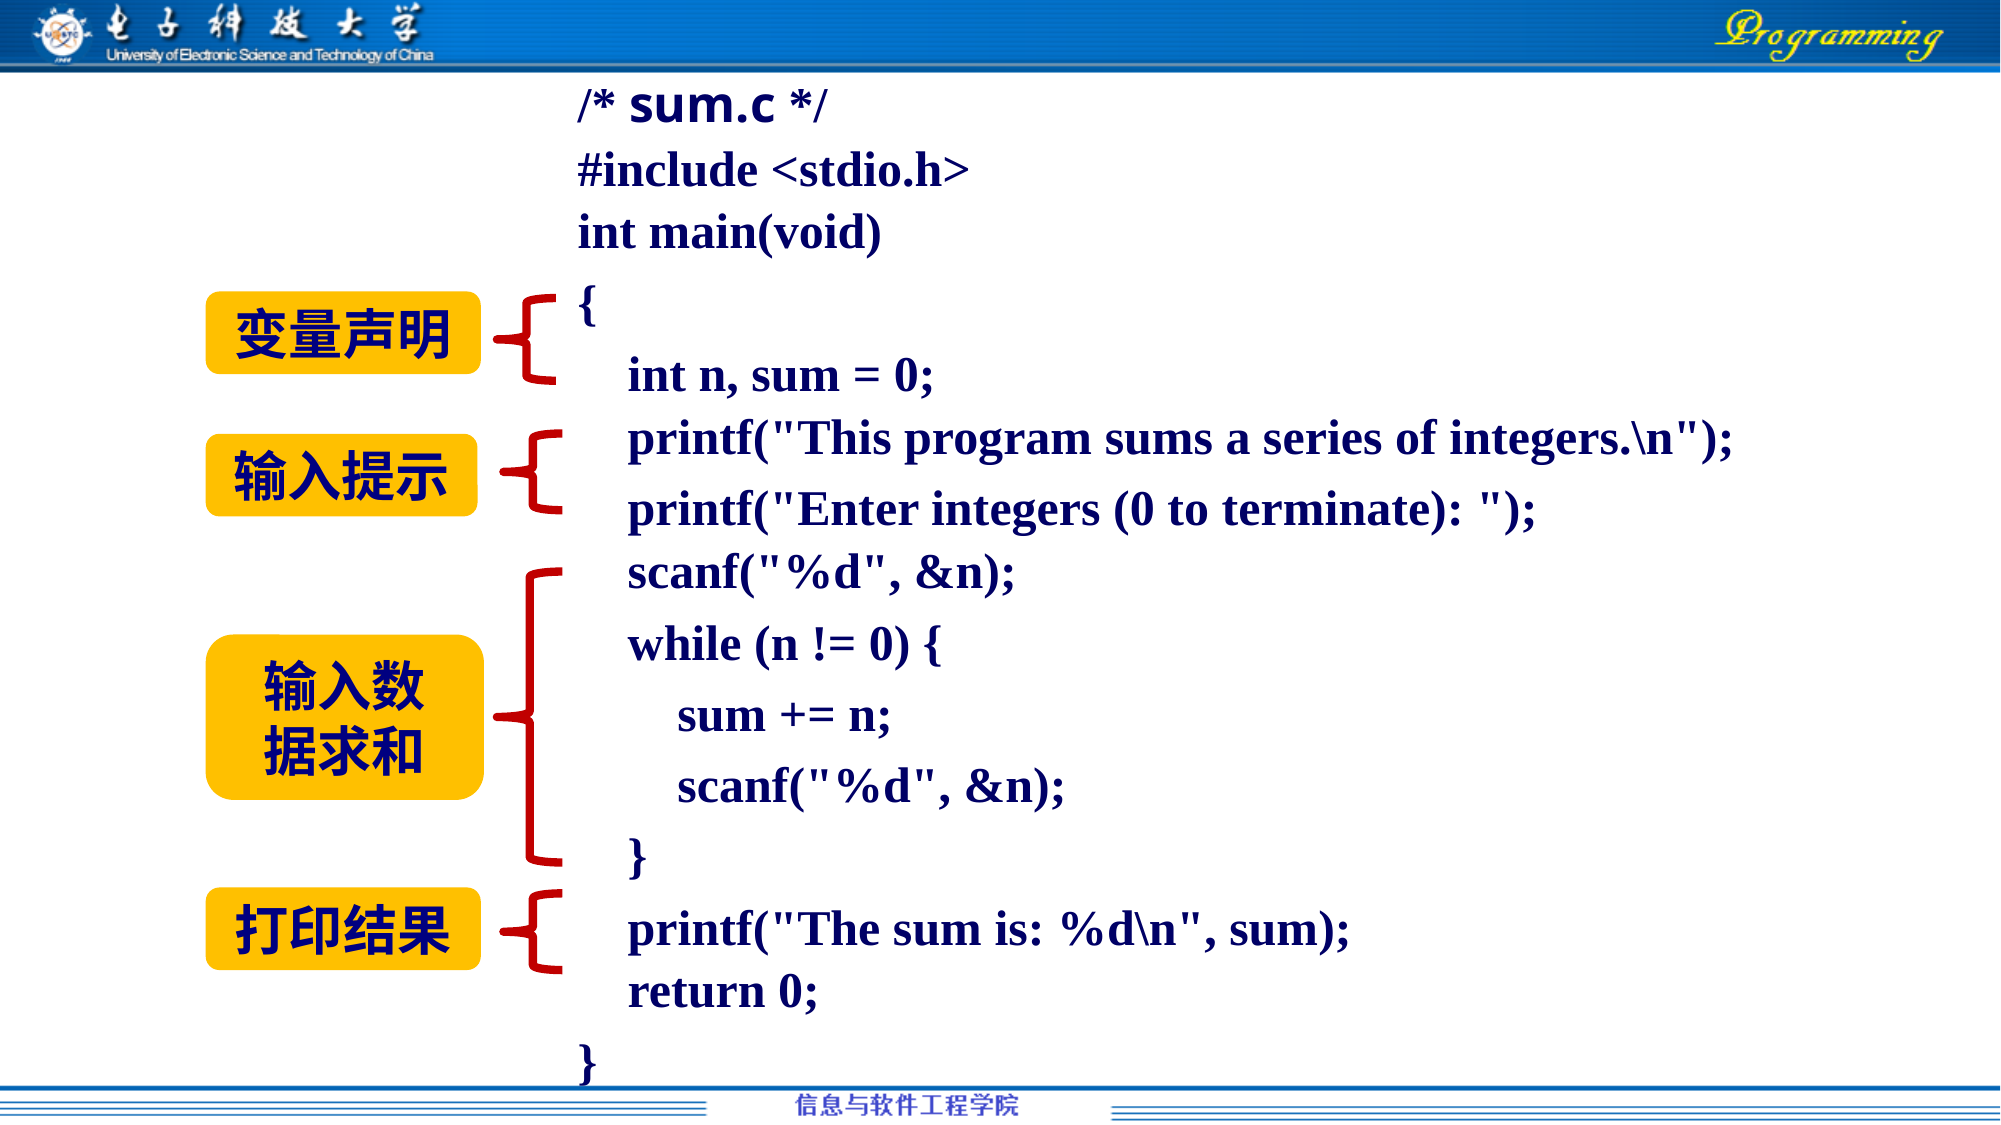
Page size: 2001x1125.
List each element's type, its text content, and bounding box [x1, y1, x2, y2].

list /* sum.c */ #include <stdio.h> int main(void) { int n, sum = 0; printf("This program sums a series of integers.\n"); printf("Enter integers (0 to terminate): "); scanf("%d", &n); while (n != 0) { sum += n; scanf("%d", &n); } printf("The sum is: %d\n", sum); return 0; } [562, 62, 1838, 1091]
text_box 变量声明 [203, 289, 483, 377]
text_box 输入数 据求和 [203, 632, 486, 802]
picture [0, 0, 2001, 1125]
text_box [496, 570, 563, 864]
text_box 打印结果 [203, 885, 483, 973]
text_box 输入提示 [203, 431, 480, 519]
text_box [502, 892, 563, 971]
text_box [502, 432, 563, 512]
text_box [496, 297, 556, 382]
